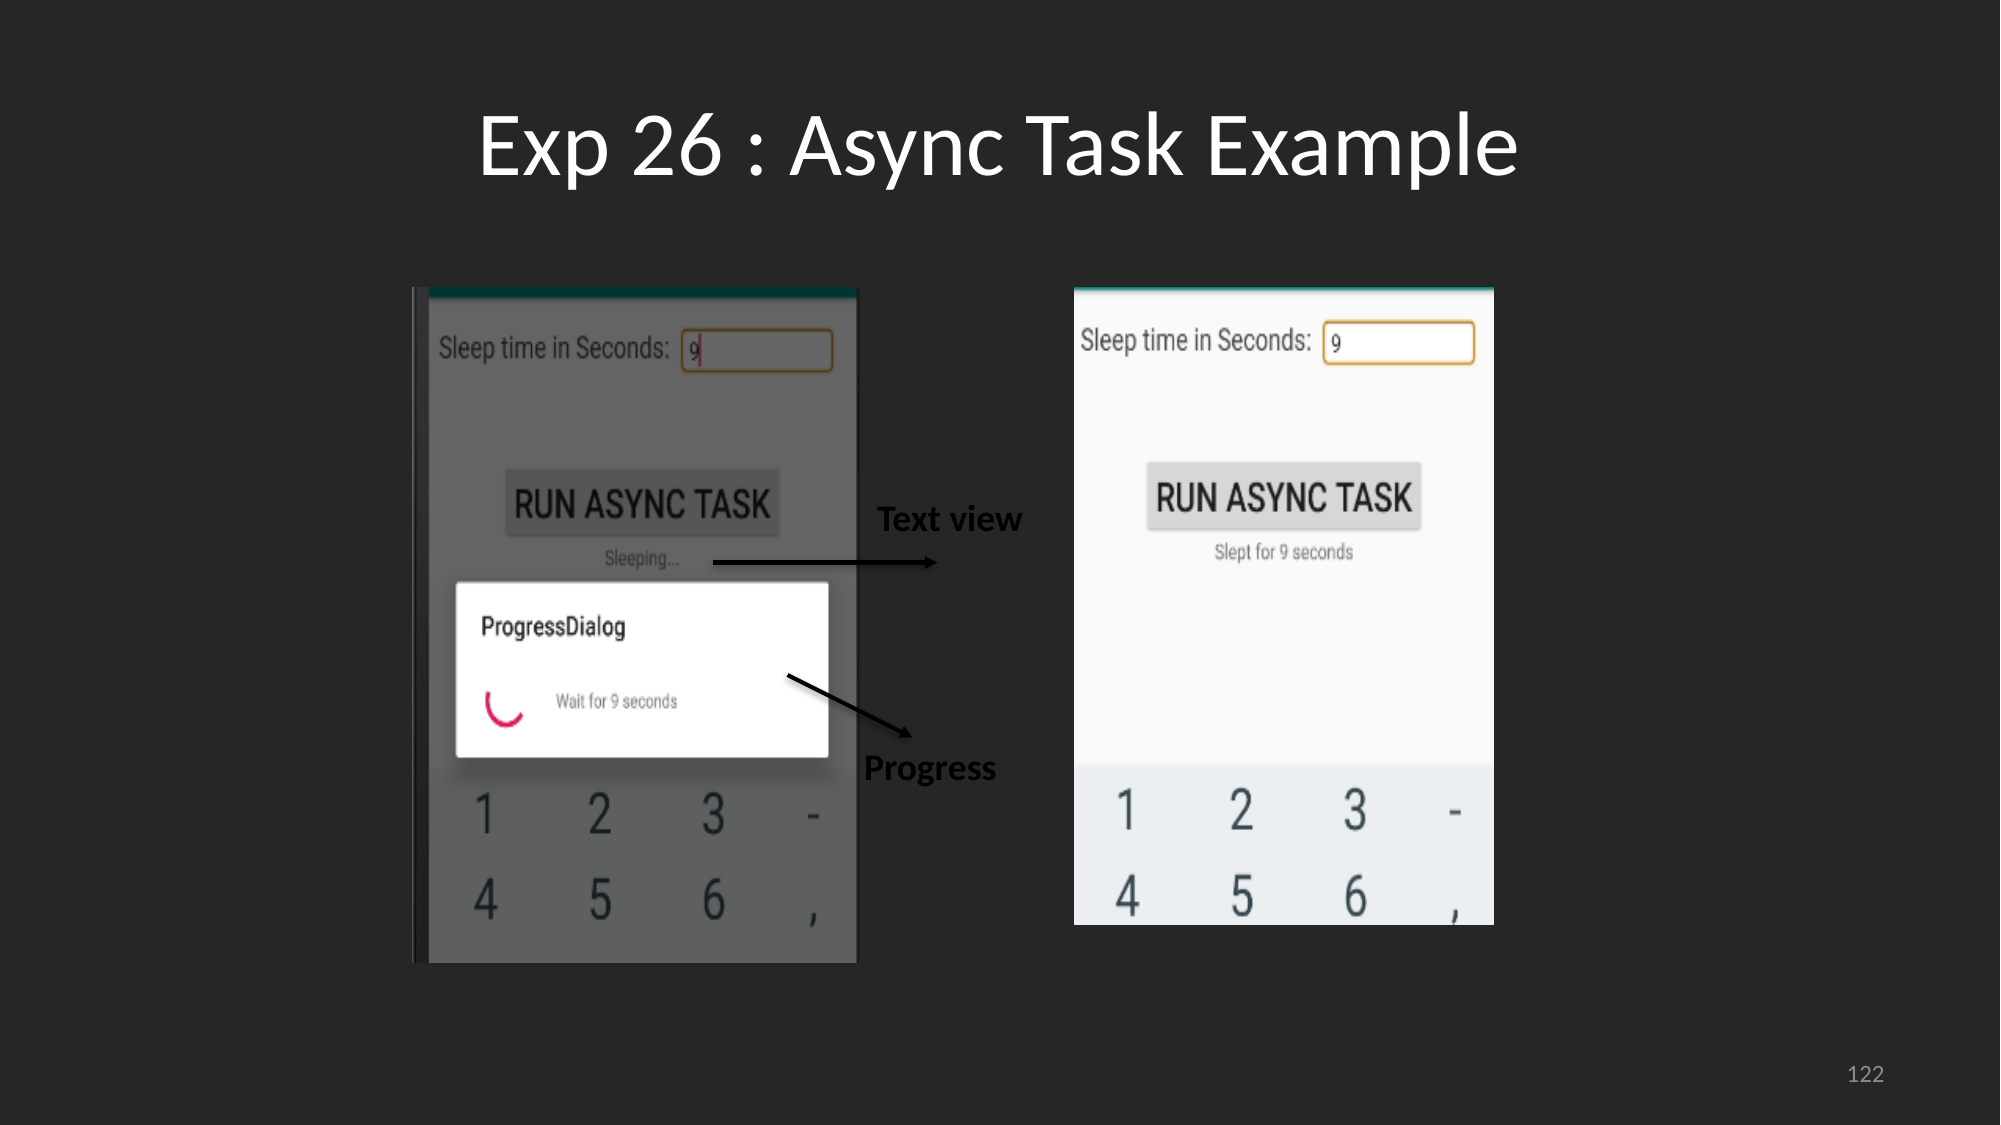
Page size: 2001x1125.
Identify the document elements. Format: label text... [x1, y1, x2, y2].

picture [1074, 287, 1494, 926]
slide_number 122 [1433, 1042, 1900, 1103]
text_box Text view [863, 486, 1069, 547]
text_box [787, 674, 913, 738]
title Exp 26 : Async Task Example [99, 45, 1900, 233]
picture [412, 287, 860, 963]
text_box Progress [863, 735, 1034, 796]
